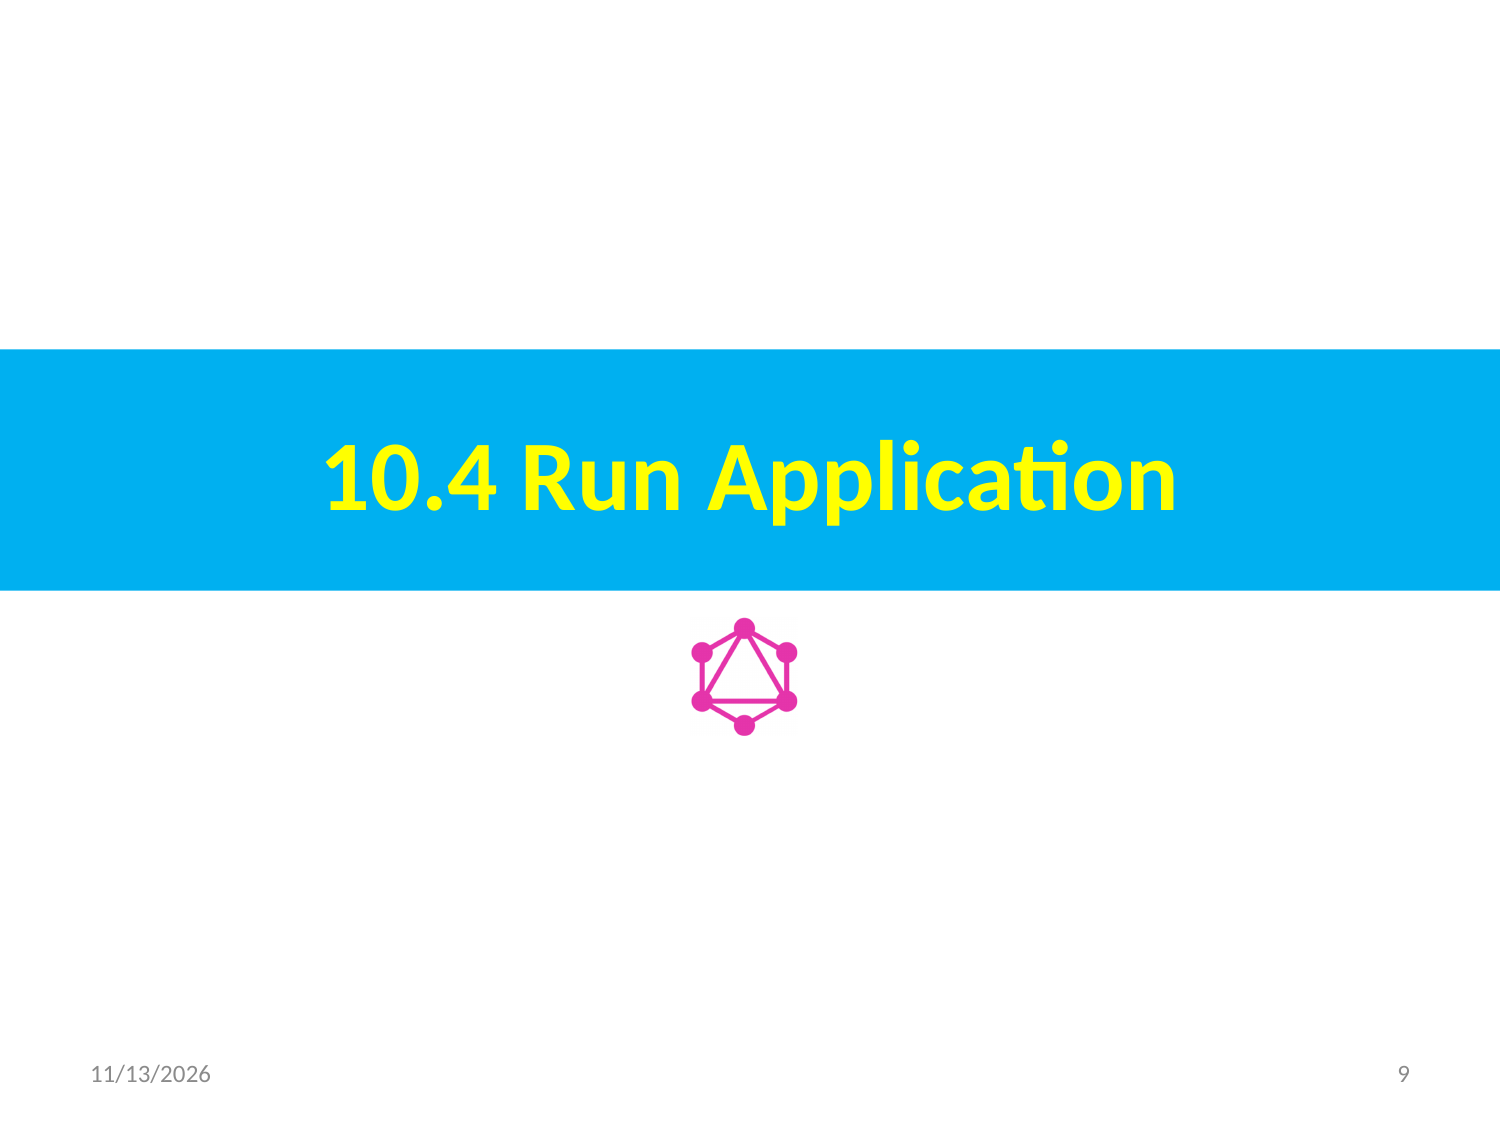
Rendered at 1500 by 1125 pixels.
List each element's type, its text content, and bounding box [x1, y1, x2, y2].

title 10.4 Run Application [0, 349, 1500, 591]
slide_number 9 [1074, 1042, 1425, 1103]
picture [690, 617, 798, 736]
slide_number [75, 1042, 425, 1103]
